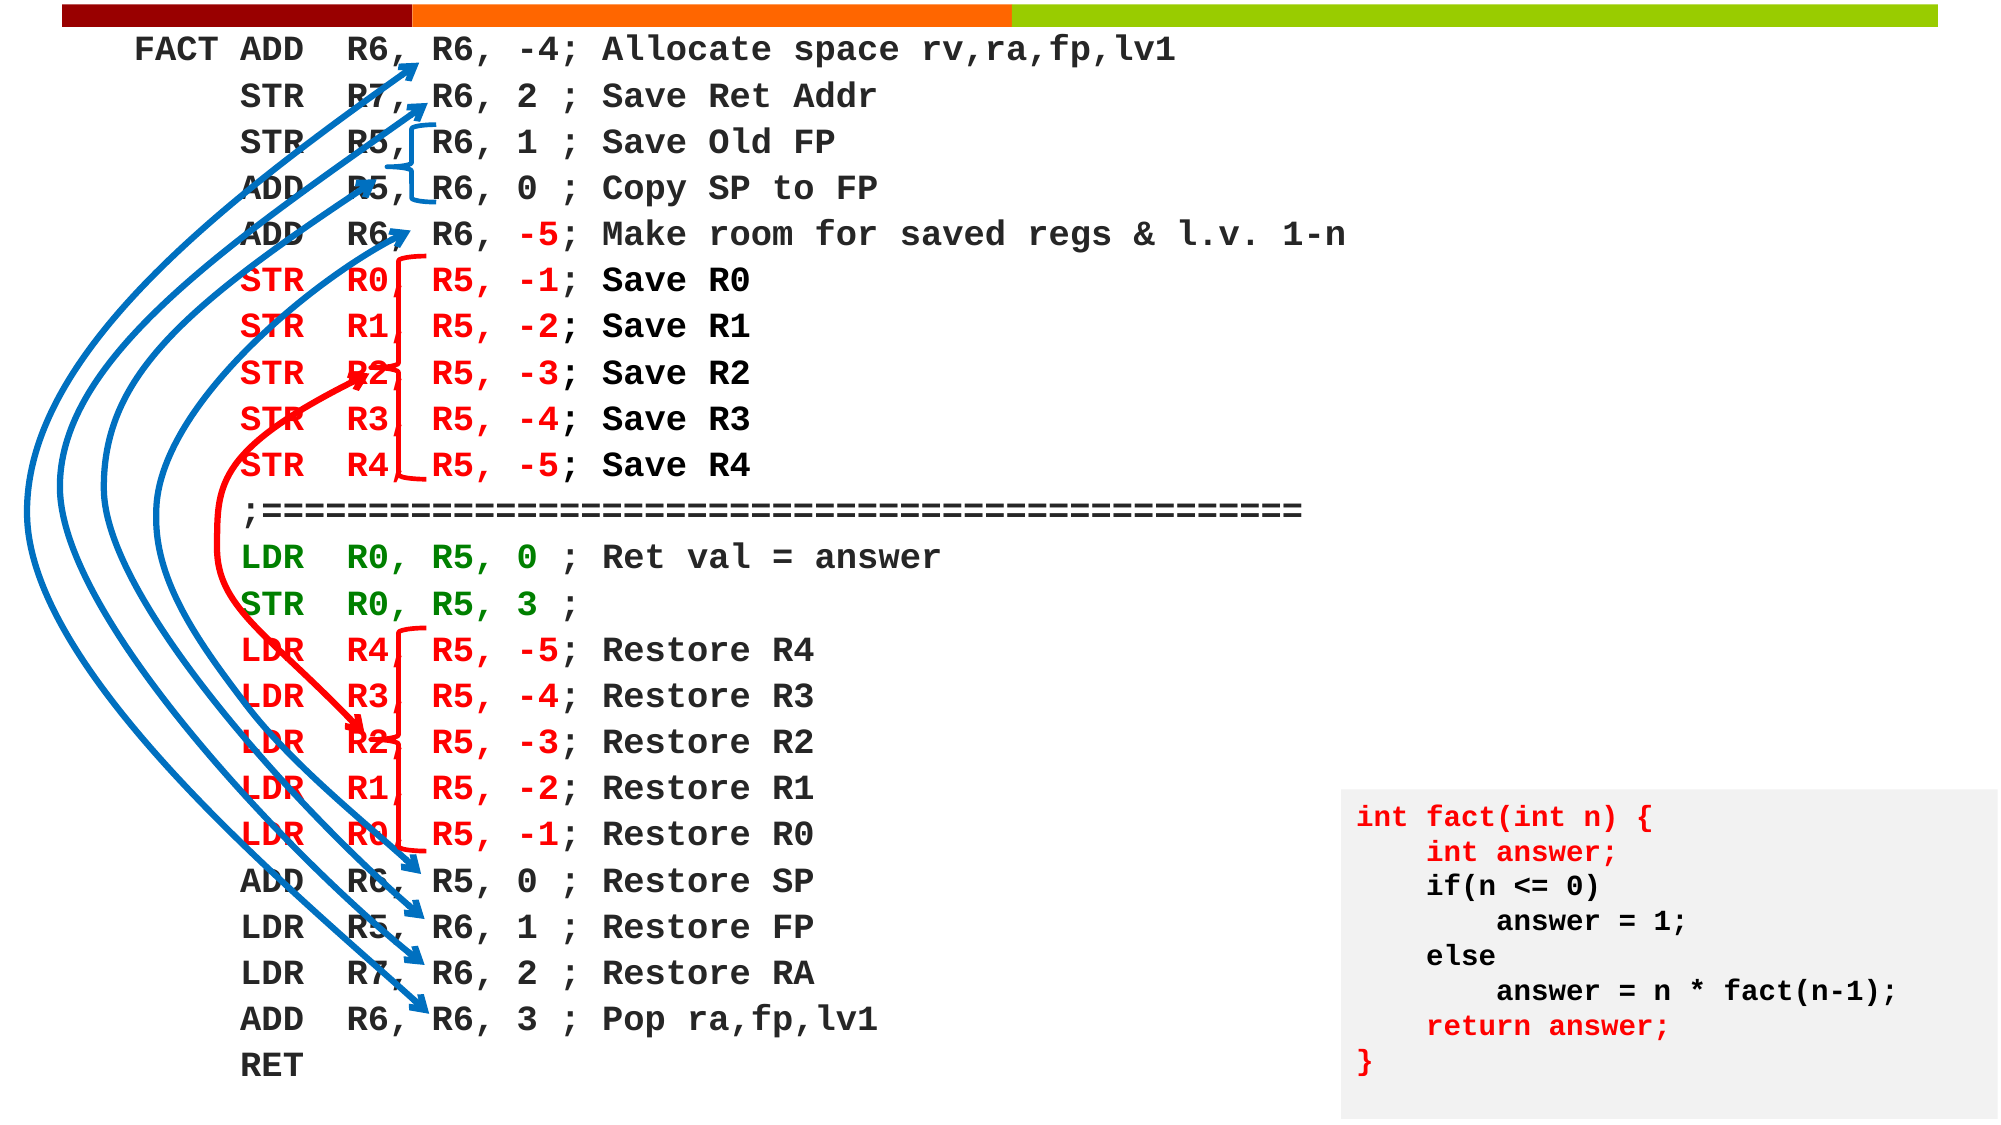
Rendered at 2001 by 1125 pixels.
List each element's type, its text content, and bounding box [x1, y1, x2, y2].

text_box [101, 179, 425, 920]
text_box [154, 228, 422, 875]
text_box [214, 371, 370, 735]
text_box [384, 122, 437, 205]
text_box [24, 62, 430, 1014]
text_box [368, 253, 427, 482]
text_box [368, 625, 427, 854]
text_box int fact(int n) { int answer; if(n <= 0) answer = 1; else answer = n * fact(n-1); return answer; } [1341, 789, 1998, 1119]
list FACT ADD R6, R6, -4 ; Allocate space rv,ra,fp,lv1 STR R7, R6, 2 ; Save Ret Addr STR R5, R6, 1 ; Save Old FP ADD R5, R6, 0 ; Copy SP to FP ADD R6, R6, -5 ; Make room for saved regs & l.v. 1-n STR R0, R5, -1 ; Save R0 STR R1, R5, -2 ; Save R1 STR R2, R5, -3 ; Save R2 STR R3, R5, -4 ; Save R3 STR R4, R5, -5 ; Save R4 ;================================================= LDR R0, R5, 0 ; Ret val = answer STR R0, R5, 3 ; LDR R4, R5, -5 ; Restore R4 LDR R3, R5, -4 ; Restore R3 LDR R2, R5, -3 ; Restore R2 LDR R1, R5, -2 ; Restore R1 LDR R0, R5, -1 ; Restore R0 ADD R6, R5, 0 ; Restore SP LDR R5, R6, 1 ; Restore FP LDR R7, R6, 2 ; Restore RA ADD R6, R6, 3 ; Pop ra,fp,lv1 RET [118, 23, 1844, 1102]
text_box [57, 102, 428, 965]
